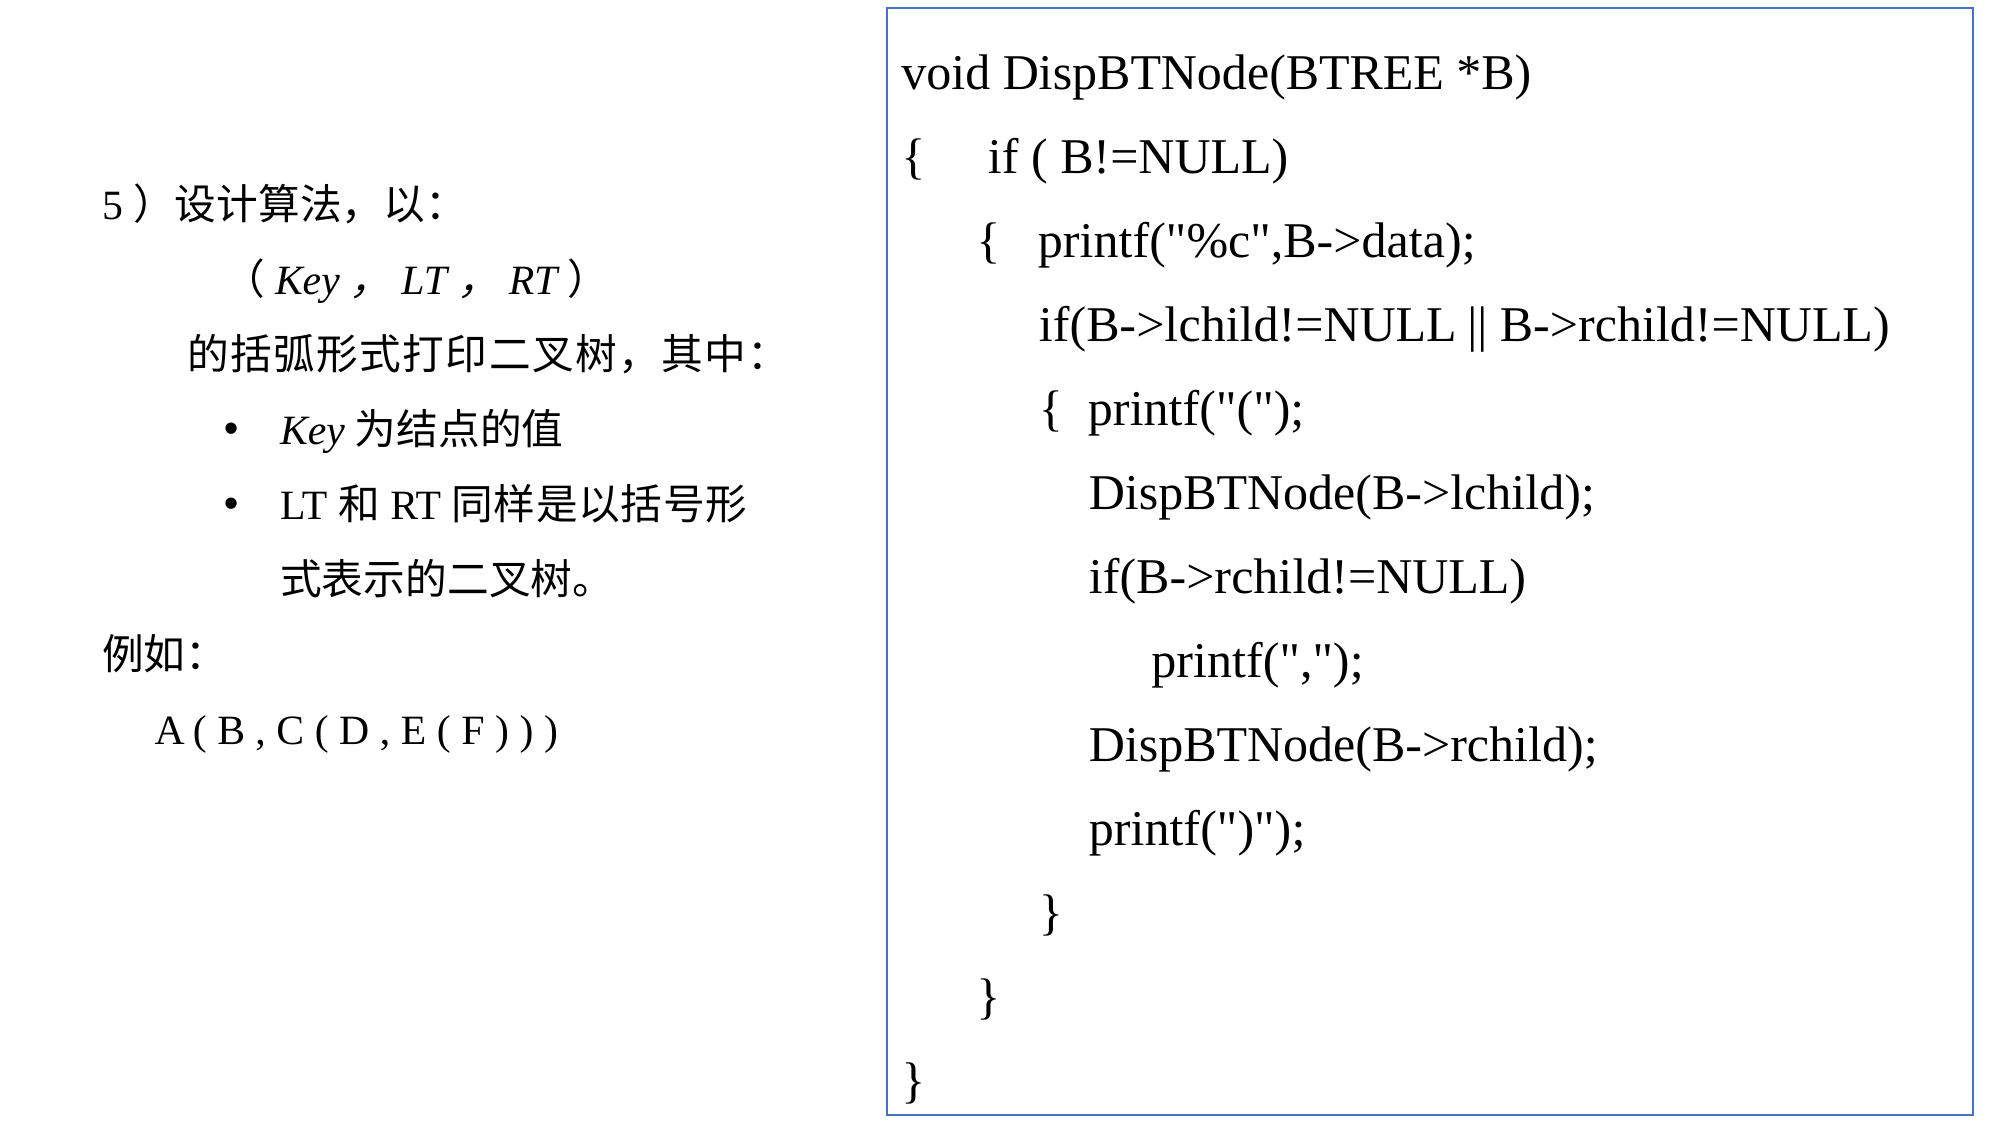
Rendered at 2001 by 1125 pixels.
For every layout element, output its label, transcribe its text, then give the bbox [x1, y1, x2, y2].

text_box void DispBTNode(BTREE *B) { if ( B!=NULL) { printf("%c",B->data); if(B->lchild!=NULL || B->rchild!=NULL) { printf("("); DispBTNode(B->lchild); if(B->rchild!=NULL) printf(","); DispBTNode(B->rchild); printf(")"); } } } [886, 7, 1974, 1116]
text_box 5）设计算法，以： （Key，LT，RT） 的括弧形式打印二叉树，其中： Key为结点的值 LT和RT同样是以括号形式表示的二叉树。 例如： A ( B , C ( D , E ( F ) ) ) [87, 145, 763, 761]
